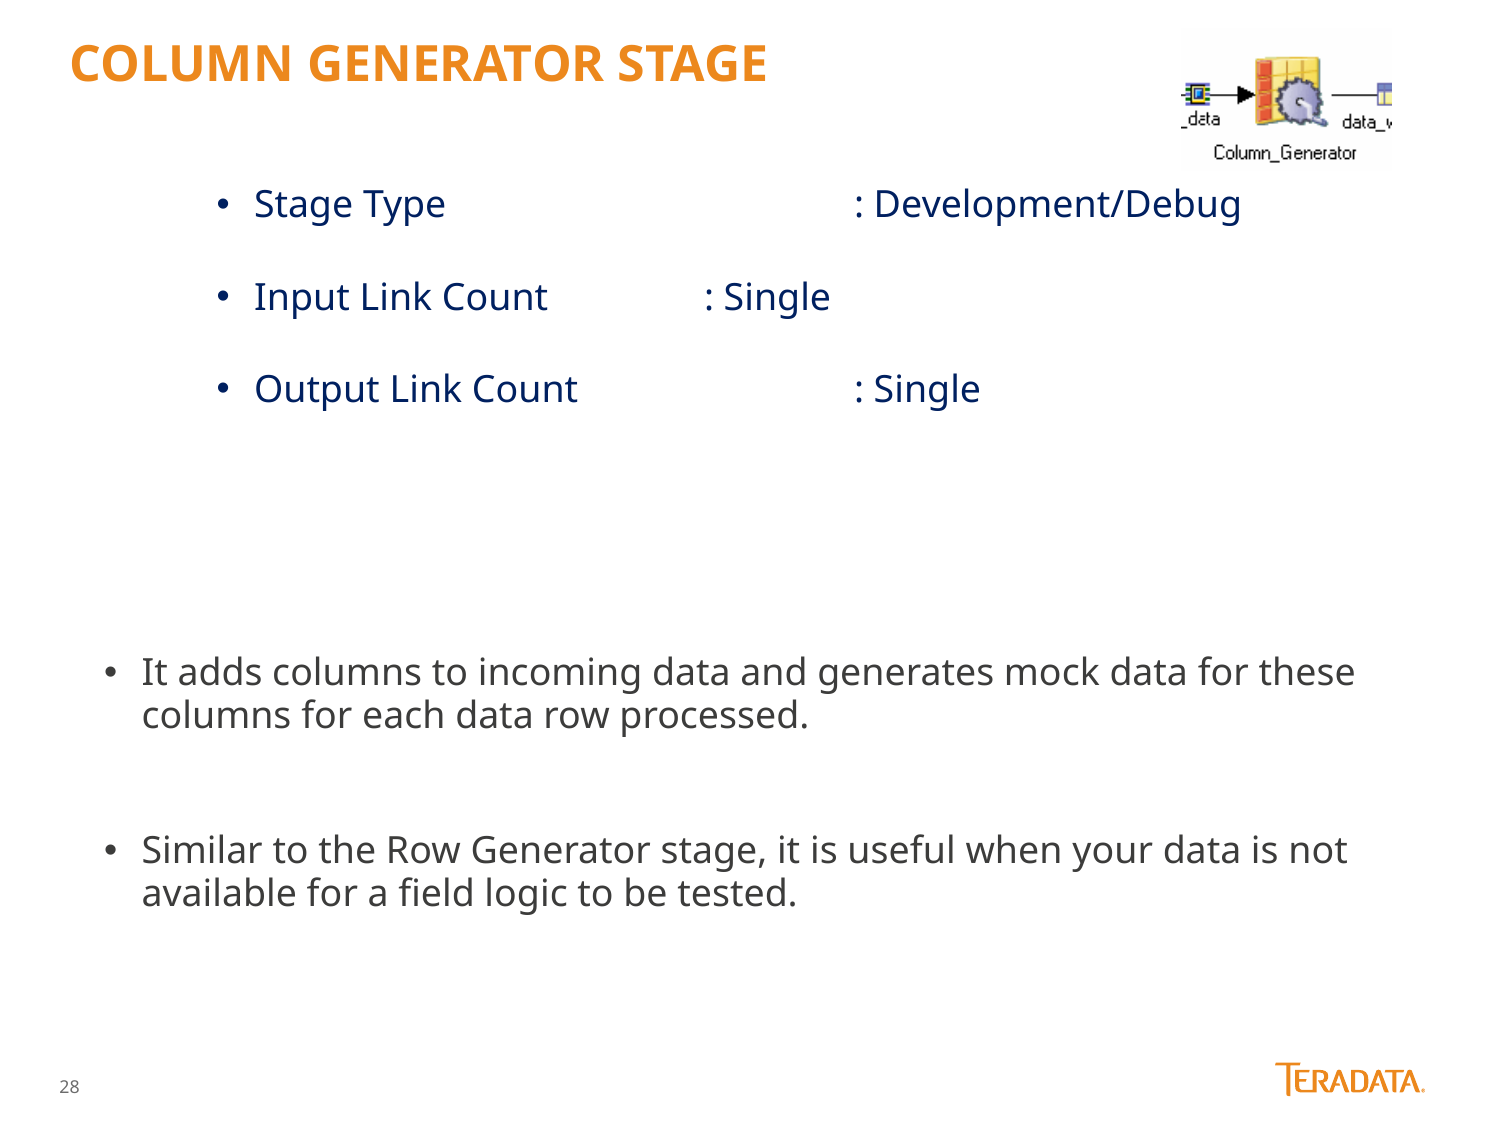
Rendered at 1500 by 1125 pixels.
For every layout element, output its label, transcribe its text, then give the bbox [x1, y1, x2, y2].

picture [1181, 28, 1392, 171]
text_box COLUMN GENERATOR STAGE [55, 28, 998, 173]
text_box Stage Type : Development/Debug Input Link Count : Single Output Link Count : Single [201, 150, 1269, 447]
text_box It adds columns to incoming data and generates mock data for these columns for each data row processed. Similar to the Row Generator stage, it is useful when your data is not available for a field logic to be tested. [89, 574, 1440, 977]
